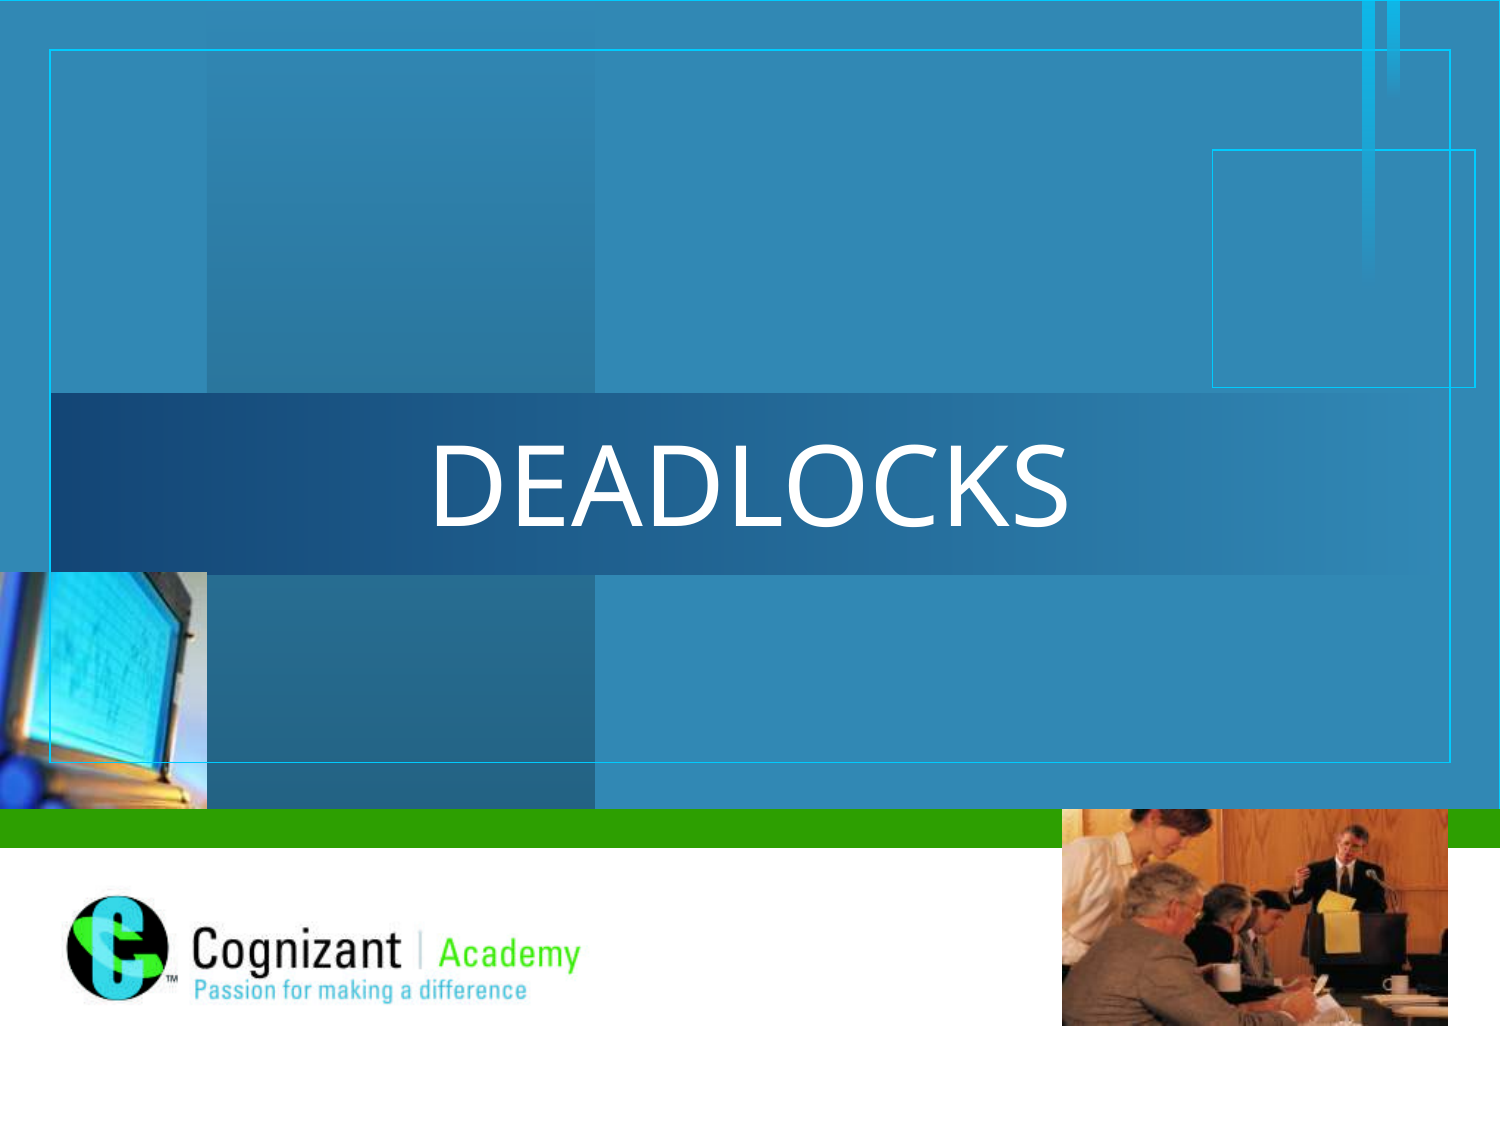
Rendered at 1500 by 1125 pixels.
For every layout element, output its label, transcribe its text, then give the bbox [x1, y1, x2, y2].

picture [0, 572, 207, 809]
picture [1062, 809, 1448, 1026]
picture [37, 874, 607, 1038]
title DEADLOCKS [74, 424, 1426, 538]
picture [52, 572, 207, 761]
